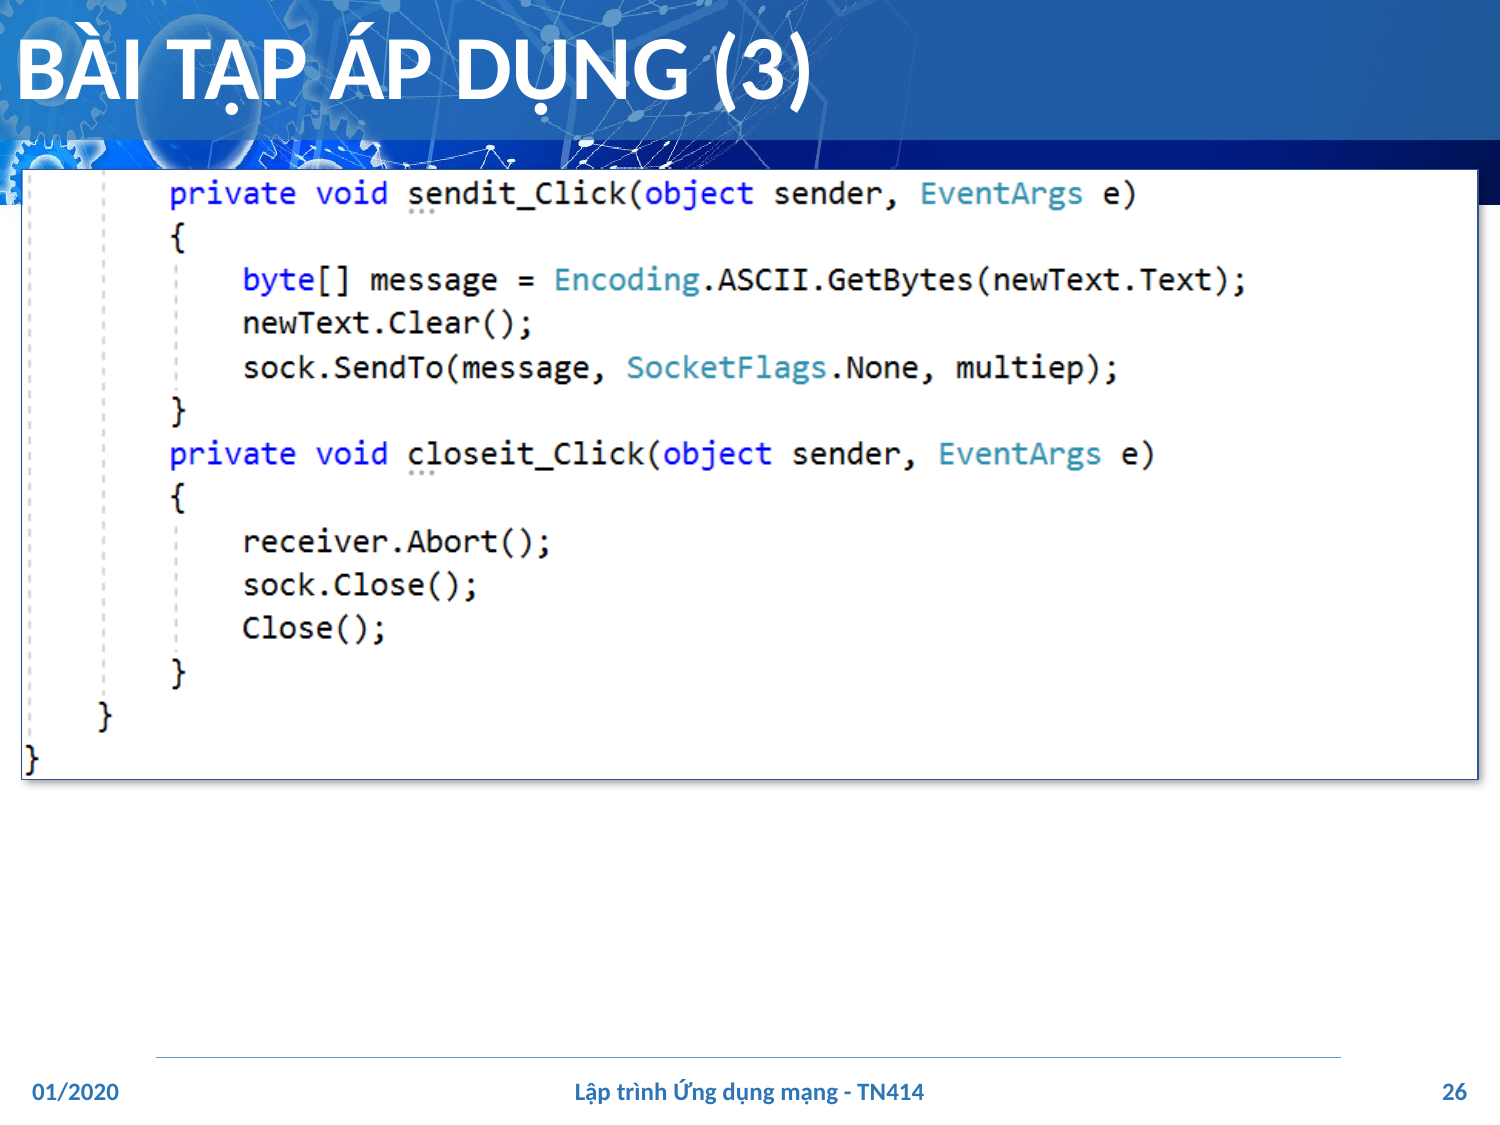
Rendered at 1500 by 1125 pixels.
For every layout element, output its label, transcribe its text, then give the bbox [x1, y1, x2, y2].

title BÀI TẬP ÁP DỤNG (3) [0, 0, 1500, 141]
footer Lập trình Ứng dụng mạng - TN414 [157, 1060, 1343, 1120]
slide_number ‹#› [1347, 1060, 1483, 1120]
picture [0, 141, 1500, 1125]
slide_number 01/2020 [17, 1060, 152, 1120]
